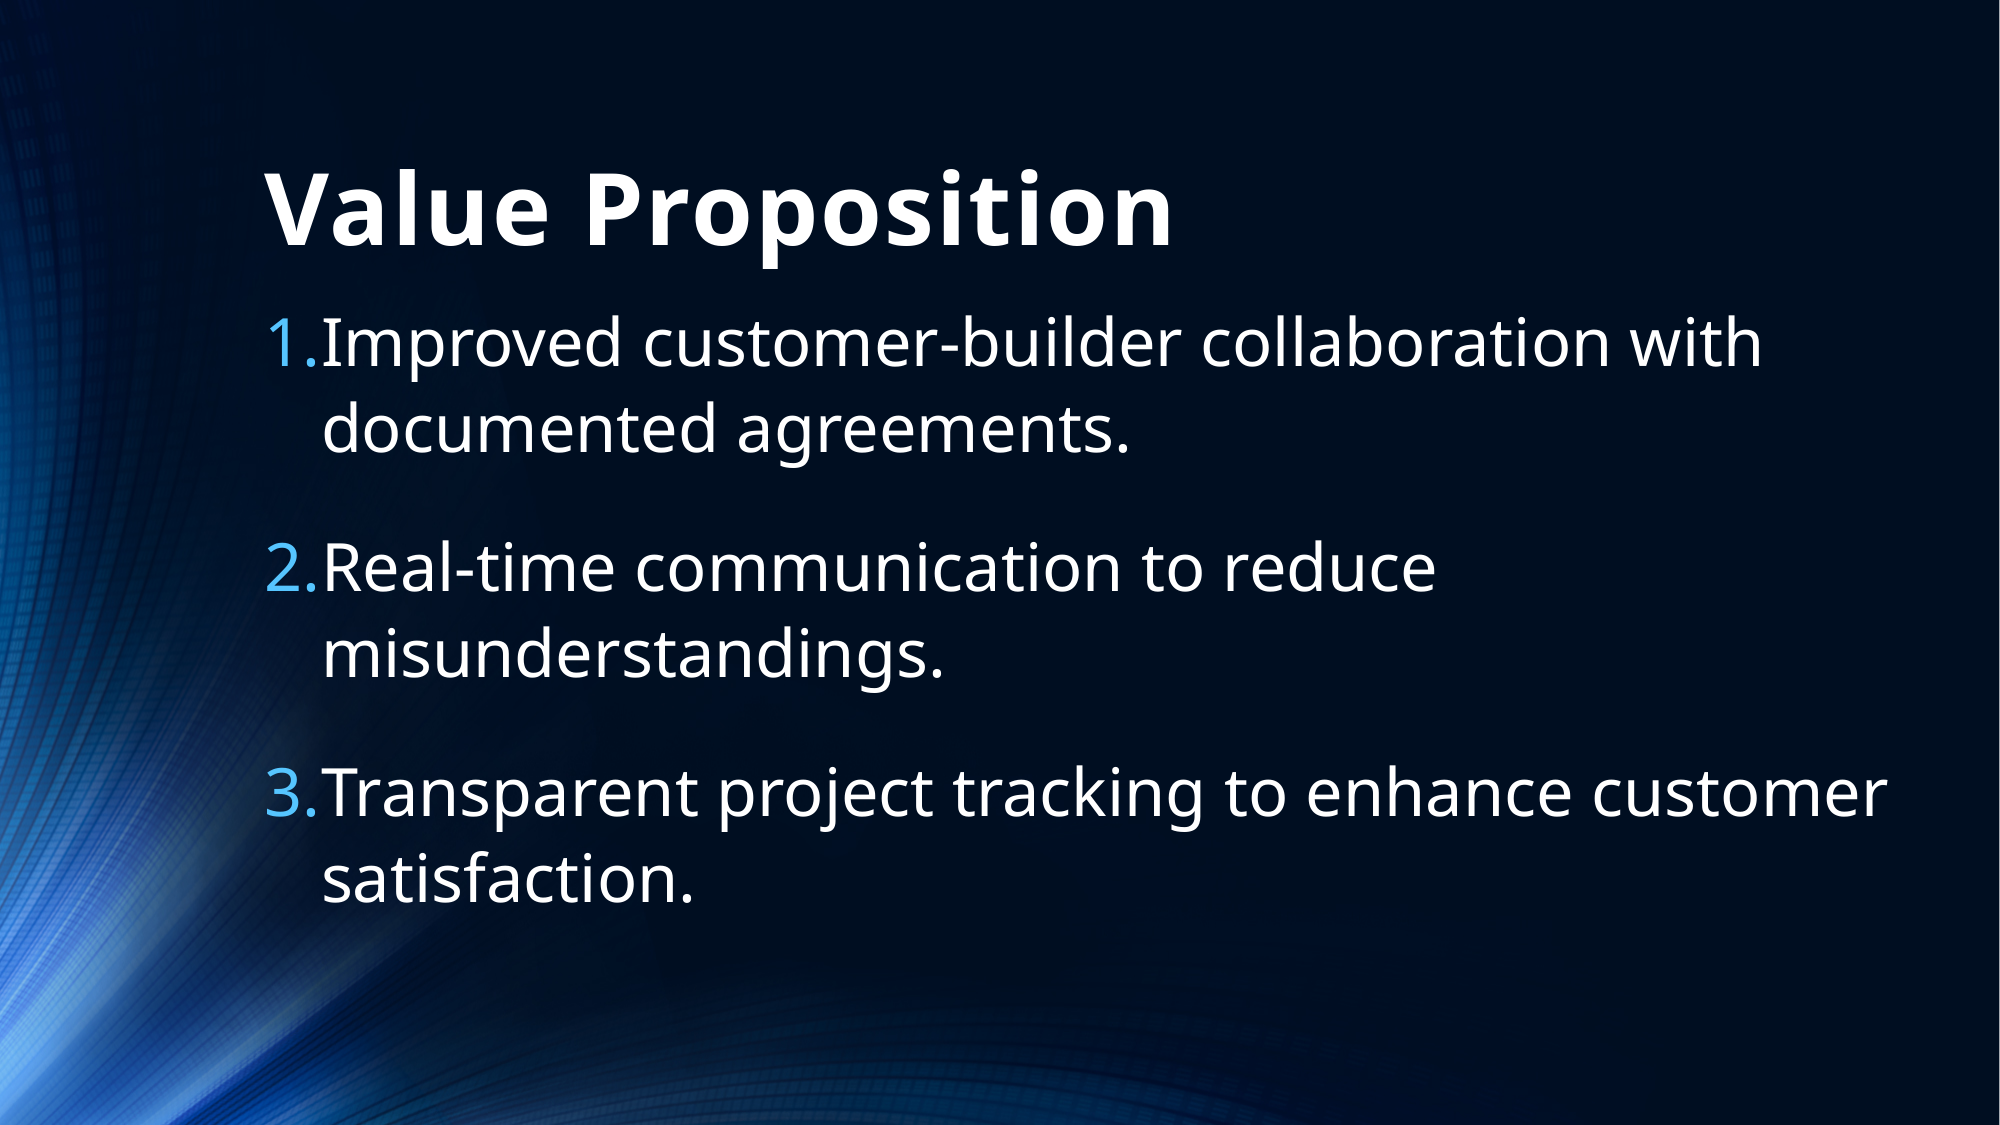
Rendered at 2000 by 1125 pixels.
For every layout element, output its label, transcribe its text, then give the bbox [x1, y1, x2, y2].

picture [0, 0, 2000, 1125]
list Improved customer-builder collaboration with documented agreements. Real-time communication to reduce misunderstandings. Transparent project tracking to enhance customer satisfaction. [249, 278, 1913, 932]
title Value Proposition [249, 99, 1875, 275]
